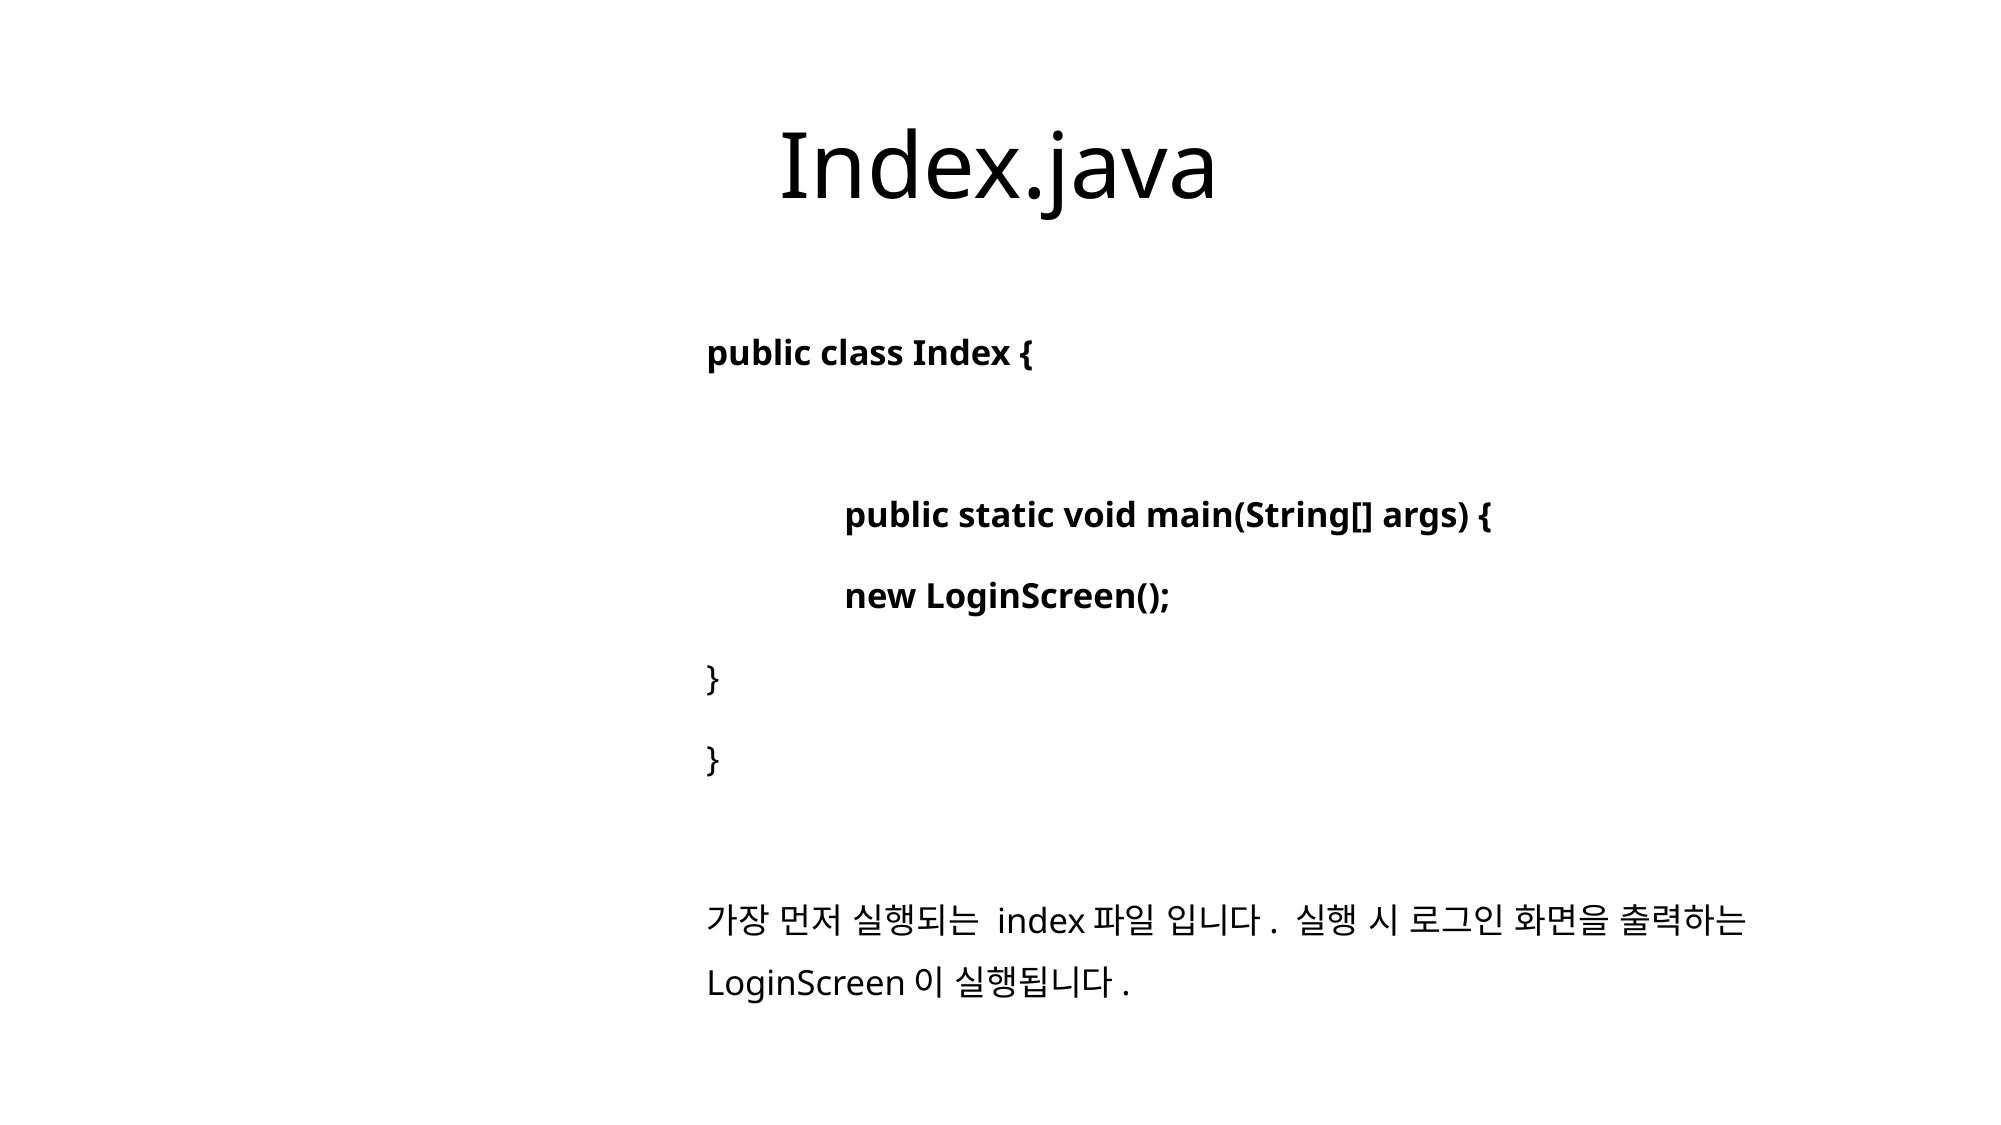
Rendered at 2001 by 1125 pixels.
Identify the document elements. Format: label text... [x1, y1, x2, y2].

title Index.java [137, 59, 1863, 278]
list public class Index { public static void main(String[] args) { new LoginScreen(); } } 가장 먼저 실행되는 index파일 입니다. 실행 시 로그인 화면을 출력하는 LoginScreen이 실행됩니다. [691, 299, 1946, 1014]
